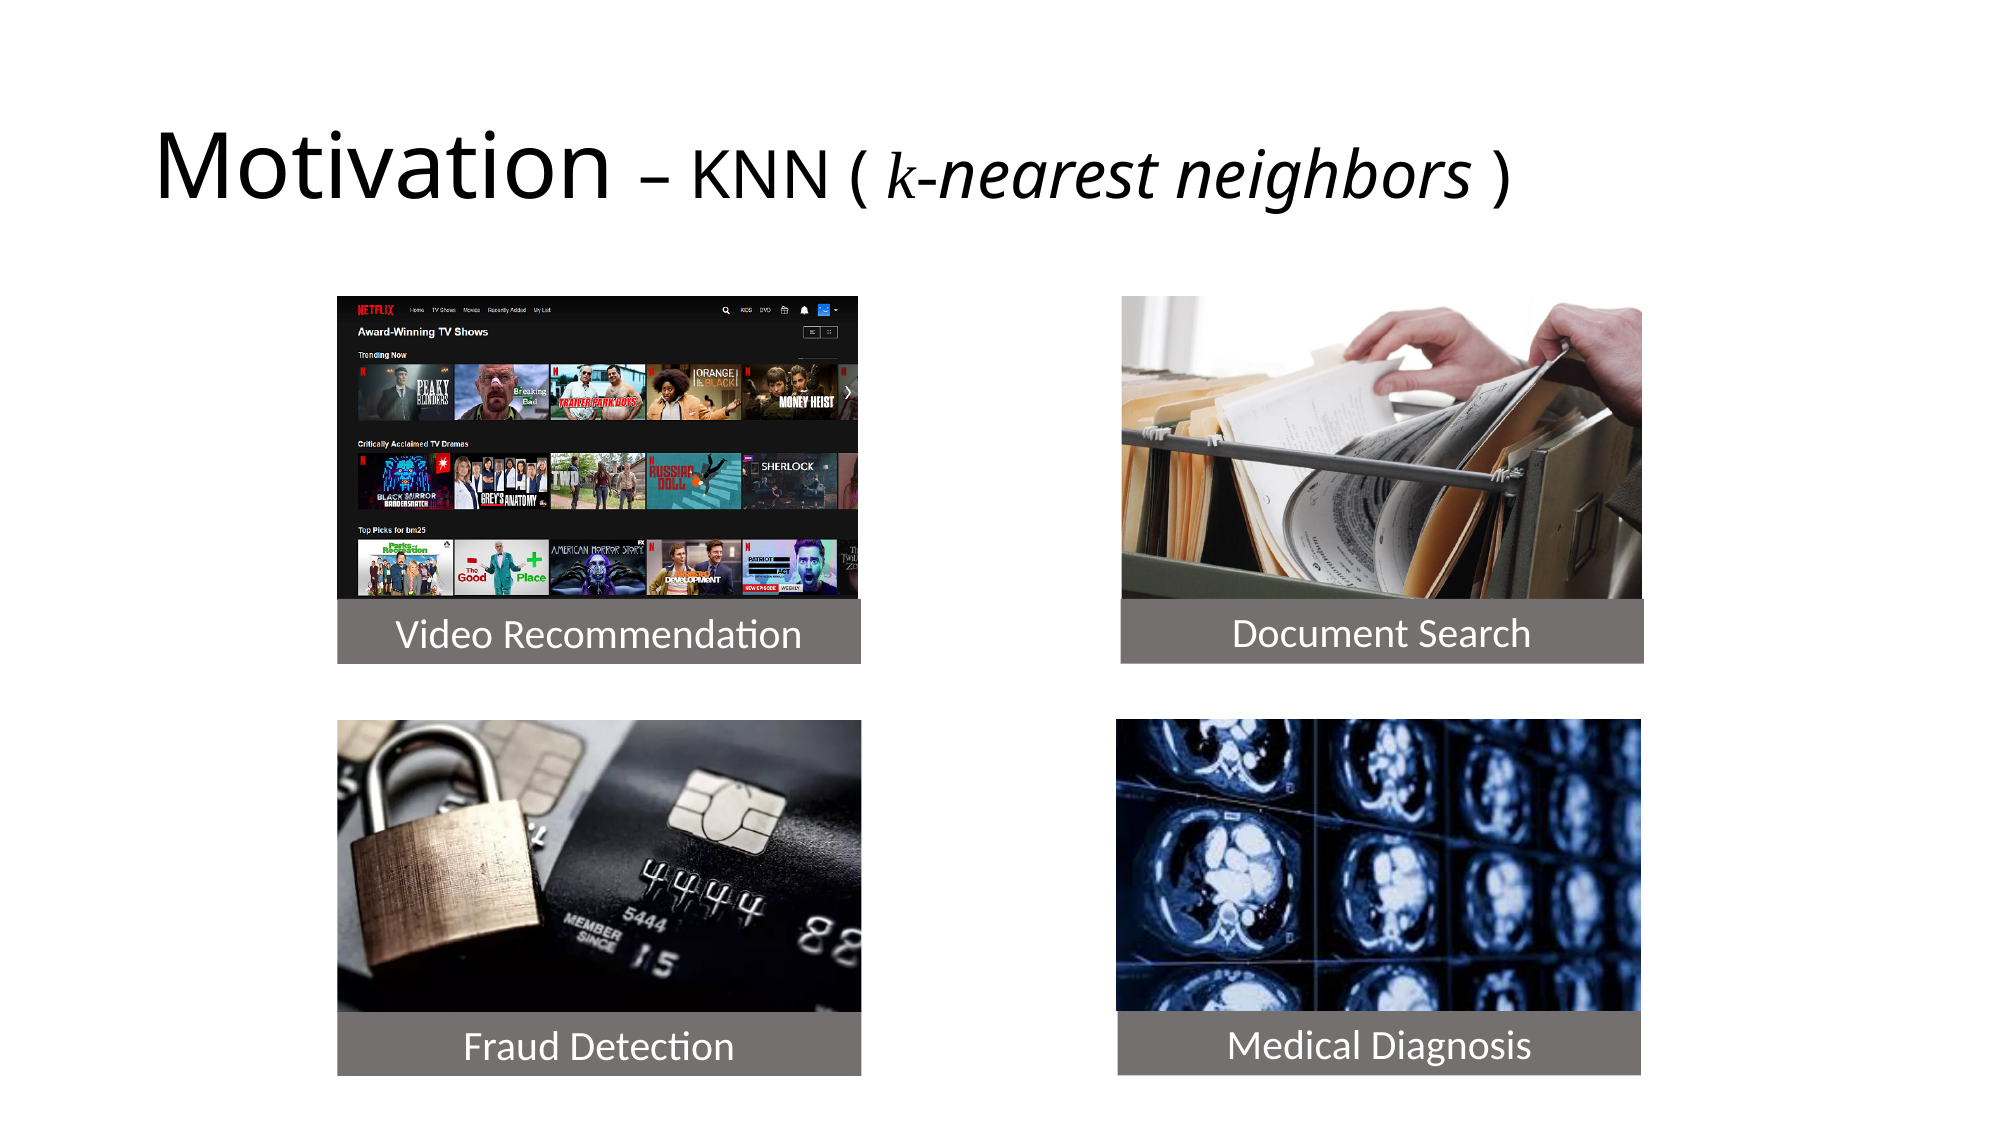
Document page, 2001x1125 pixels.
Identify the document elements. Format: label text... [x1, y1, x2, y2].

picture [337, 296, 858, 600]
picture [337, 720, 862, 1012]
text_box Fraud Detection [337, 1012, 862, 1076]
text_box Medical Diagnosis [1117, 1011, 1641, 1076]
text_box Document Search [1120, 598, 1644, 664]
text_box Video Recommendation [337, 598, 861, 664]
picture [1116, 719, 1641, 1011]
picture [1121, 296, 1642, 600]
title Motivation – KNN ( k-nearest neighbors ) [137, 59, 1863, 278]
